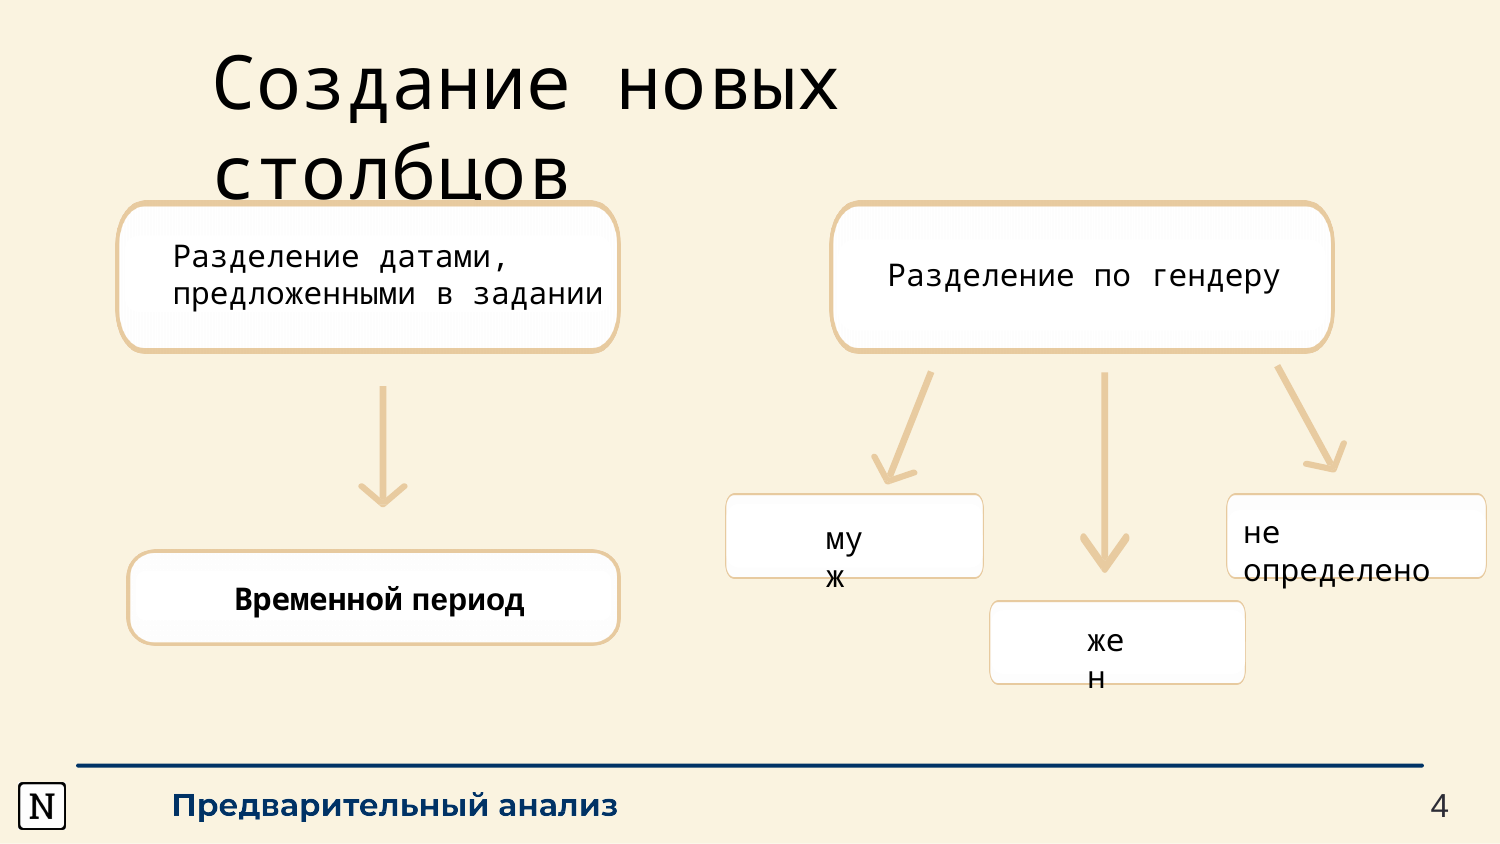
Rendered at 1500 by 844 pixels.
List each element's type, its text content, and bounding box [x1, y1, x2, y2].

picture [115, 199, 621, 355]
picture [174, 791, 618, 822]
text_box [989, 600, 1246, 686]
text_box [724, 493, 984, 580]
text_box [358, 386, 408, 508]
text_box [76, 763, 1424, 768]
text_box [829, 199, 1335, 355]
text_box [126, 549, 621, 647]
text_box [871, 370, 935, 485]
text_box [1080, 372, 1130, 573]
text_box Создание новых столбцов [204, 30, 1250, 130]
picture [17, 782, 66, 830]
text_box 4 [1423, 780, 1468, 829]
text_box [1274, 364, 1347, 473]
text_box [1226, 493, 1488, 579]
